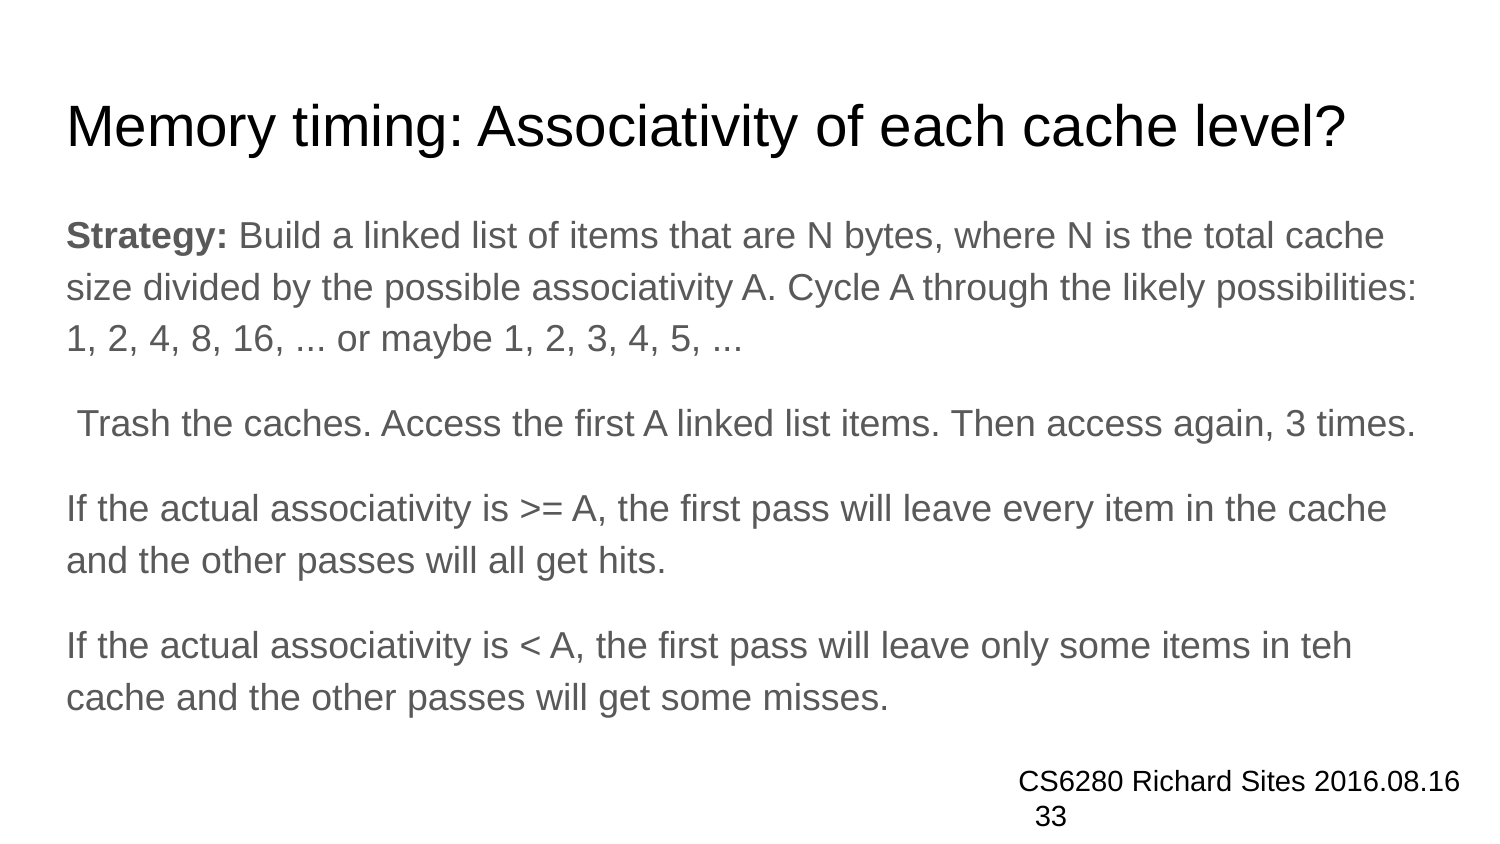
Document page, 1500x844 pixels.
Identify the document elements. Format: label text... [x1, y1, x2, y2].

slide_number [1003, 764, 1480, 830]
list Strategy: Build a linked list of items that are N bytes, where N is the total cache size divided by the possible associativity A. Cycle A through the likely possibilities: 1, 2, 4, 8, 16, ... or maybe 1, 2, 3, 4, 5, ... Trash the caches. Access the first A linked list items. Then access again, 3 times. If the actual associativity is >= A, the first pass will leave every item in the cache and the other passes will all get hits. If the actual associativity is < A, the first pass will leave only some items in teh cache and the other passes will get some misses. [51, 189, 1449, 750]
title Memory timing: Associativity of each cache level? [51, 72, 1449, 167]
